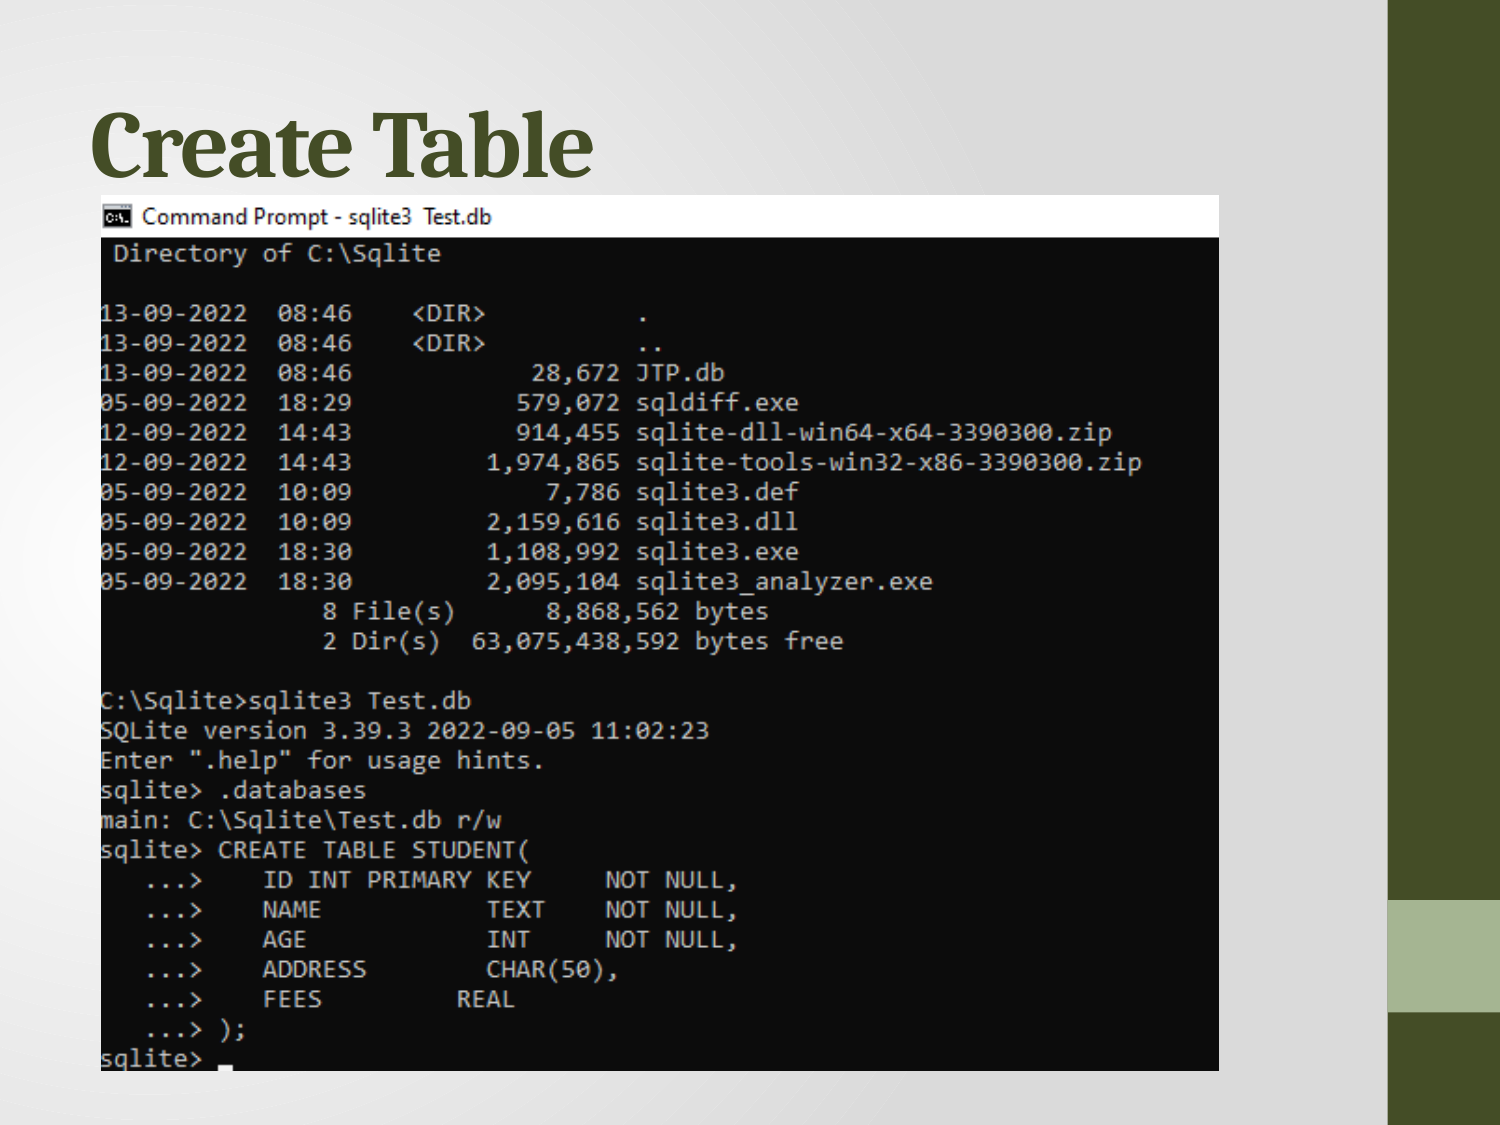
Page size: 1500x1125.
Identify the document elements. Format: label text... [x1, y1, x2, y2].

picture [101, 194, 1220, 1071]
title Create Table [75, 45, 1325, 233]
